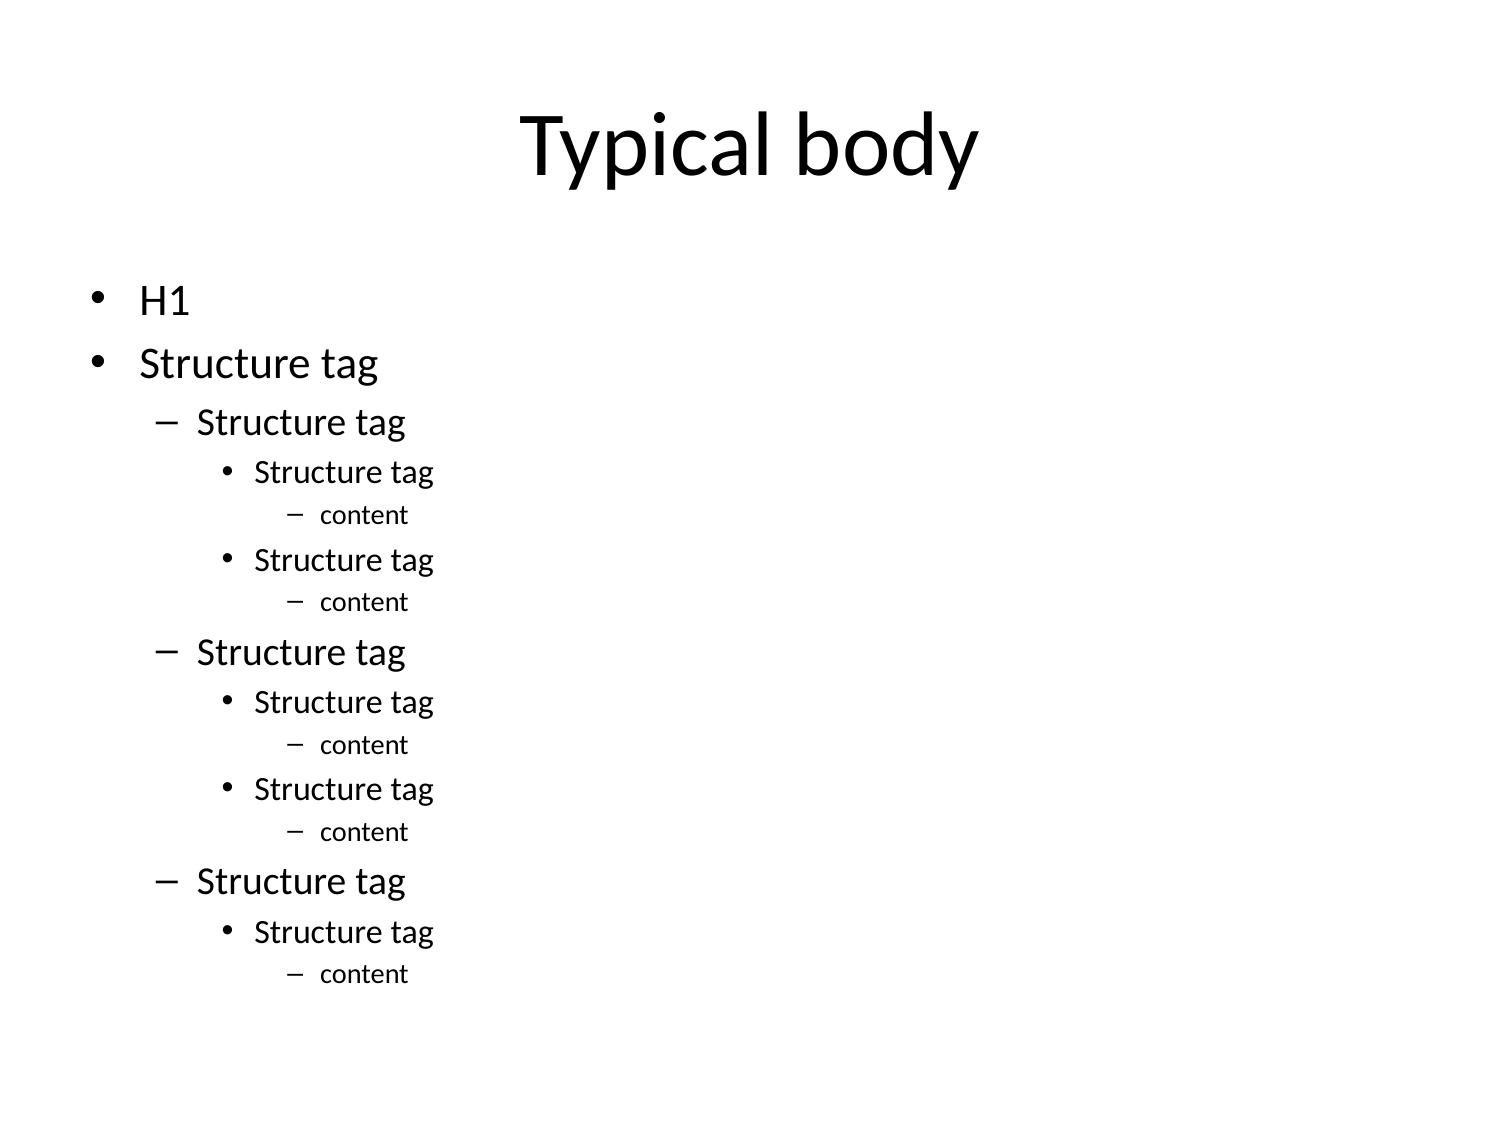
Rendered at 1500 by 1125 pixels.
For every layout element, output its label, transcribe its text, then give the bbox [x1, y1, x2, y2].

list H1 Structure tag Structure tag Structure tag content Structure tag content Structure tag Structure tag content Structure tag content Structure tag Structure tag content [75, 262, 1425, 1005]
title Typical body [75, 45, 1425, 233]
